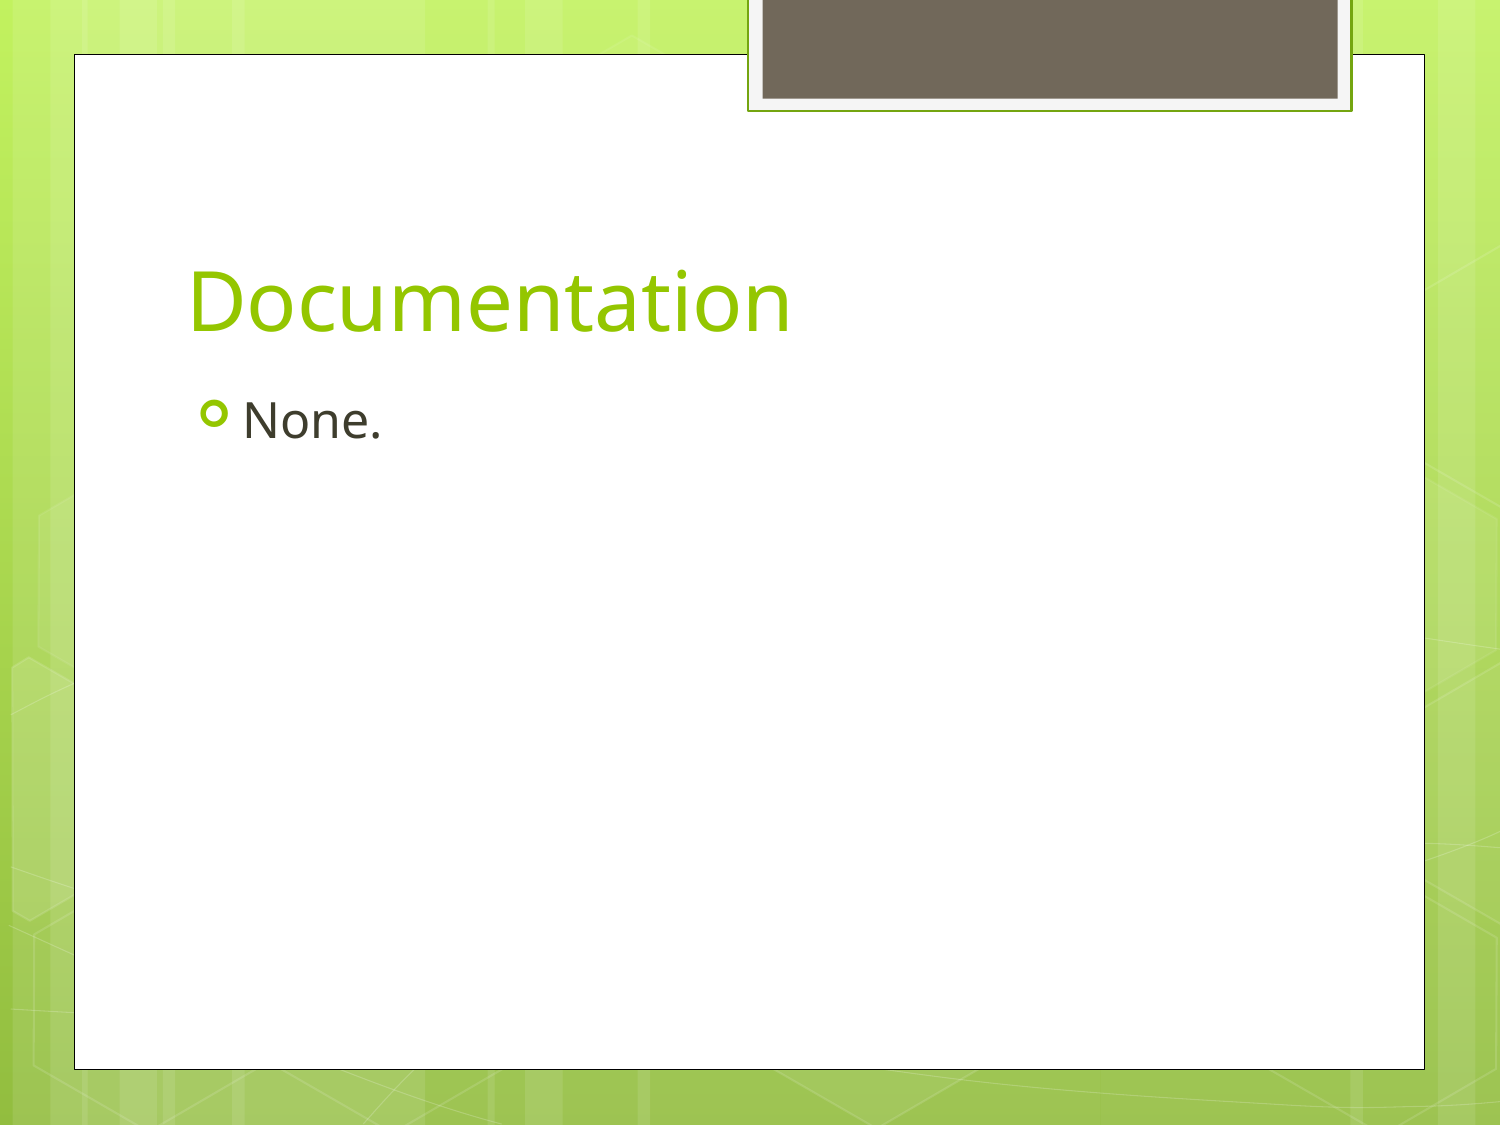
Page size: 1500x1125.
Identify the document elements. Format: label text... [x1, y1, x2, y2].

title Documentation [171, 168, 1324, 357]
list None. [171, 381, 1283, 957]
